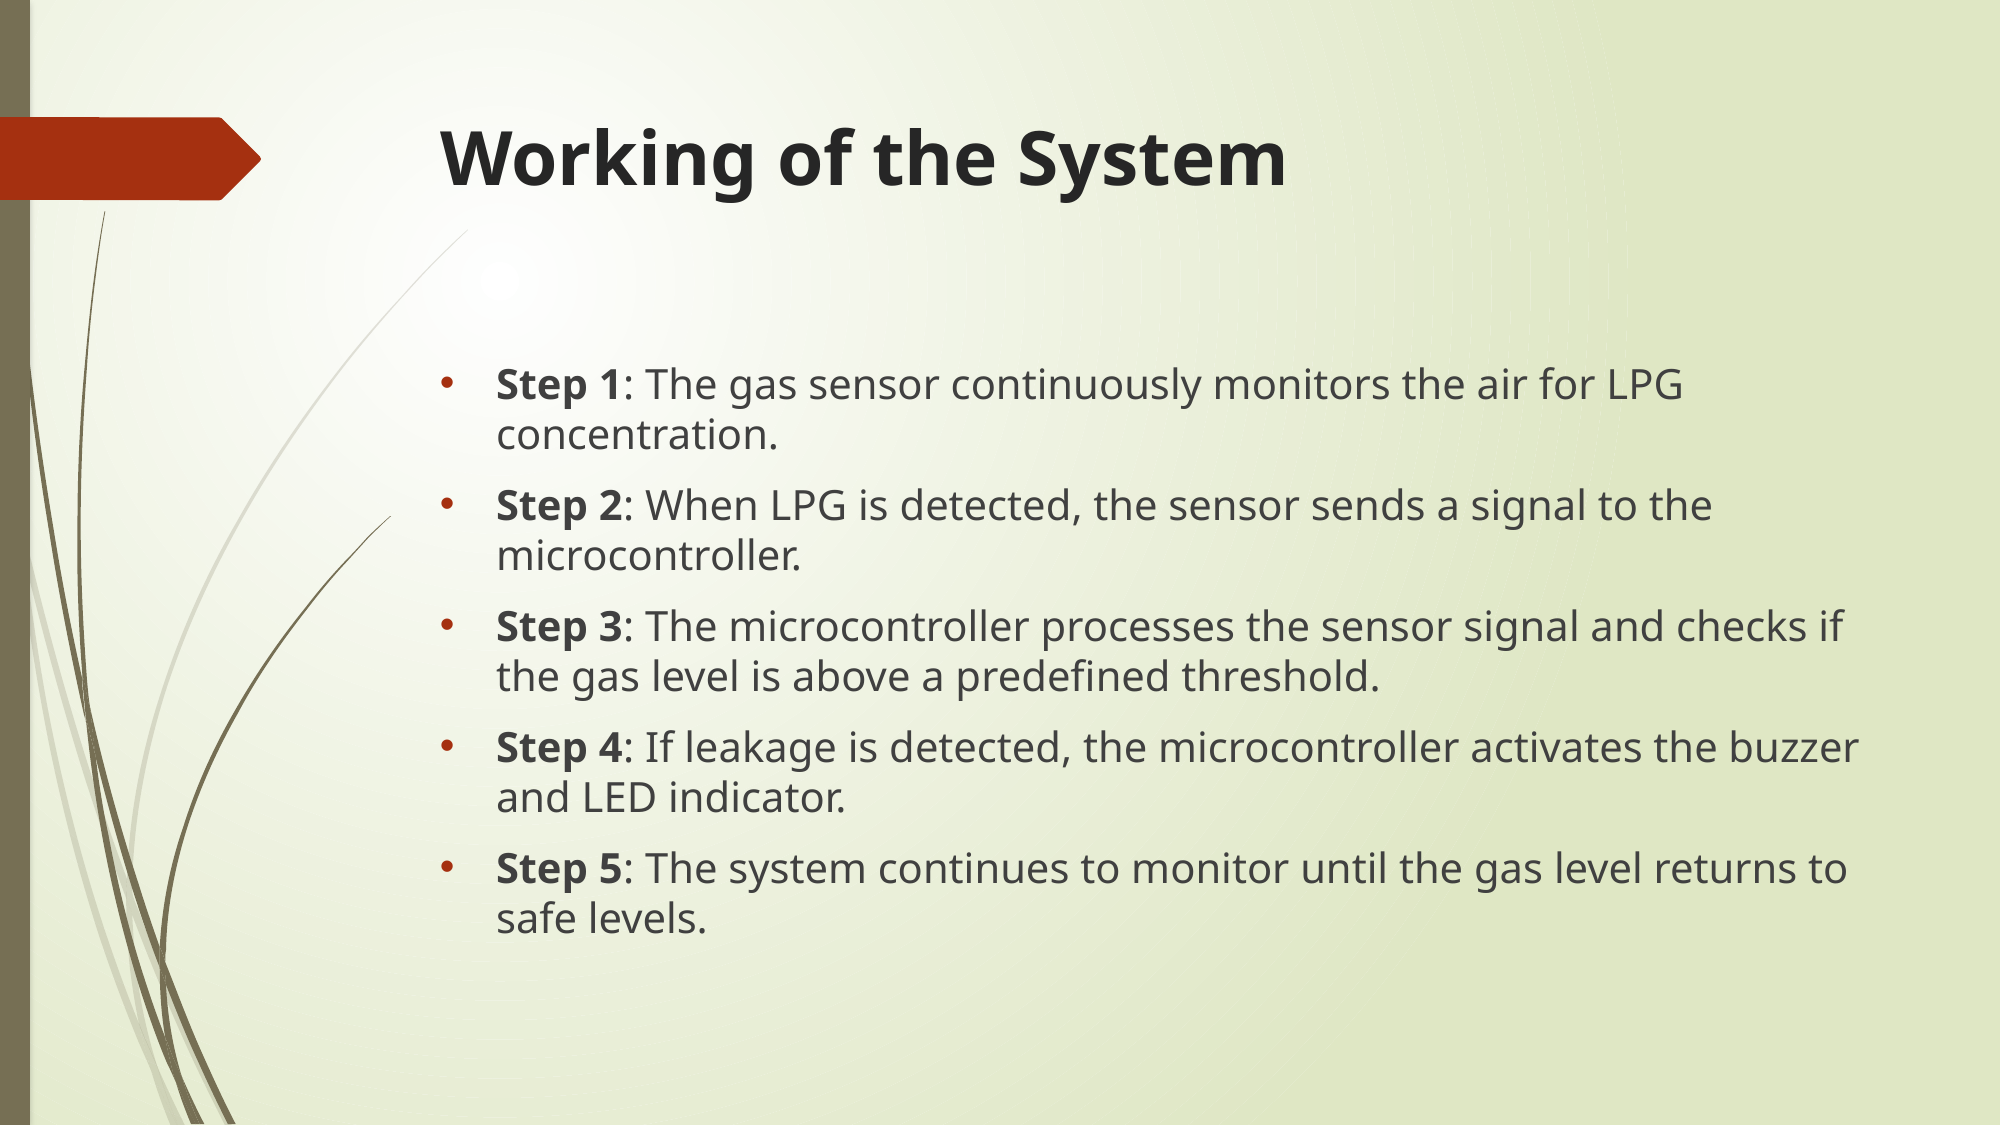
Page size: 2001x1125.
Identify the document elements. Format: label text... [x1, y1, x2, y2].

title Working of the System [425, 102, 1888, 313]
list Step 1: The gas sensor continuously monitors the air for LPG concentration. Step 2: When LPG is detected, the sensor sends a signal to the microcontroller. Step 3: The microcontroller processes the sensor signal and checks if the gas level is above a predefined threshold. Step 4: If leakage is detected, the microcontroller activates the buzzer and LED indicator. Step 5: The system continues to monitor until the gas level returns to safe levels. [424, 350, 1888, 970]
